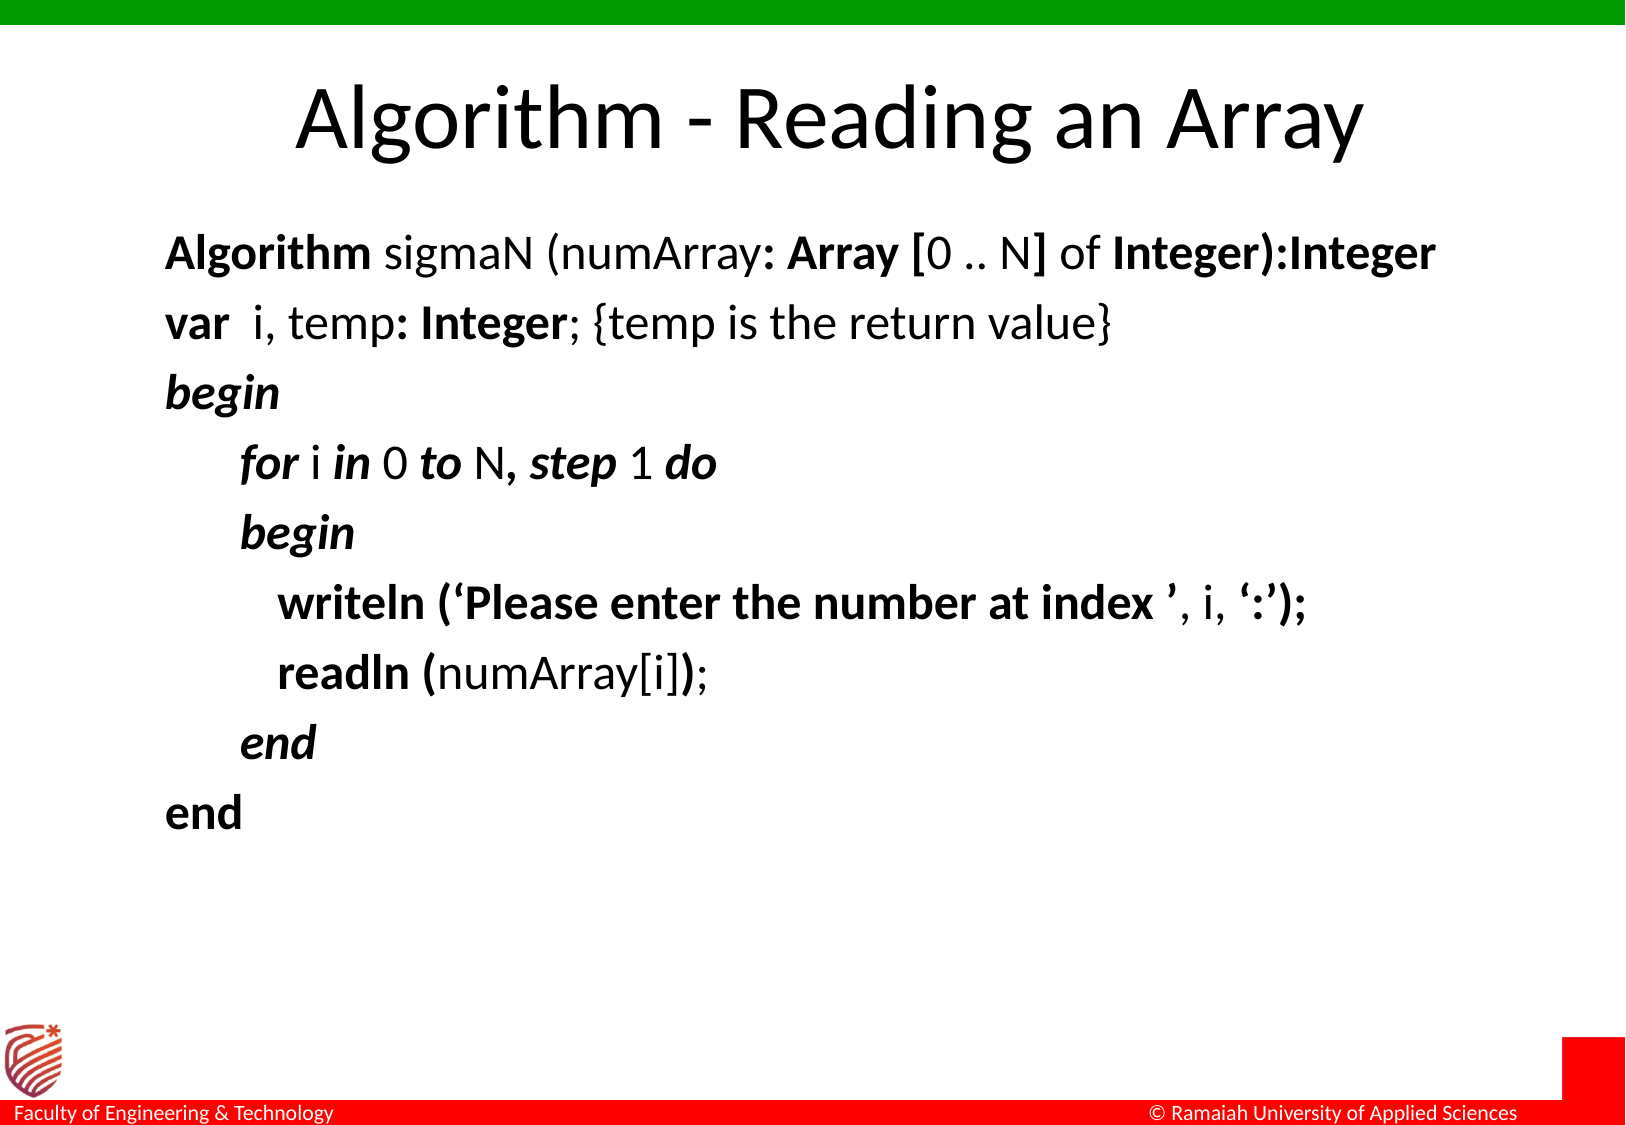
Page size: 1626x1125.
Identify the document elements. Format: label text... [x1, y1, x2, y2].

title Algorithm - Reading an Array [99, 50, 1563, 233]
picture [0, 1013, 69, 1100]
list Algorithm sigmaN (numArray: Array [0 .. N] of Integer):Integer var i, temp: Integer; {temp is the return value} begin for i in 0 to N, step 1 do begin writeln (‘Please enter the number at index ’, i, ‘:’); readln (numArray[i]); end end [75, 212, 1538, 1088]
